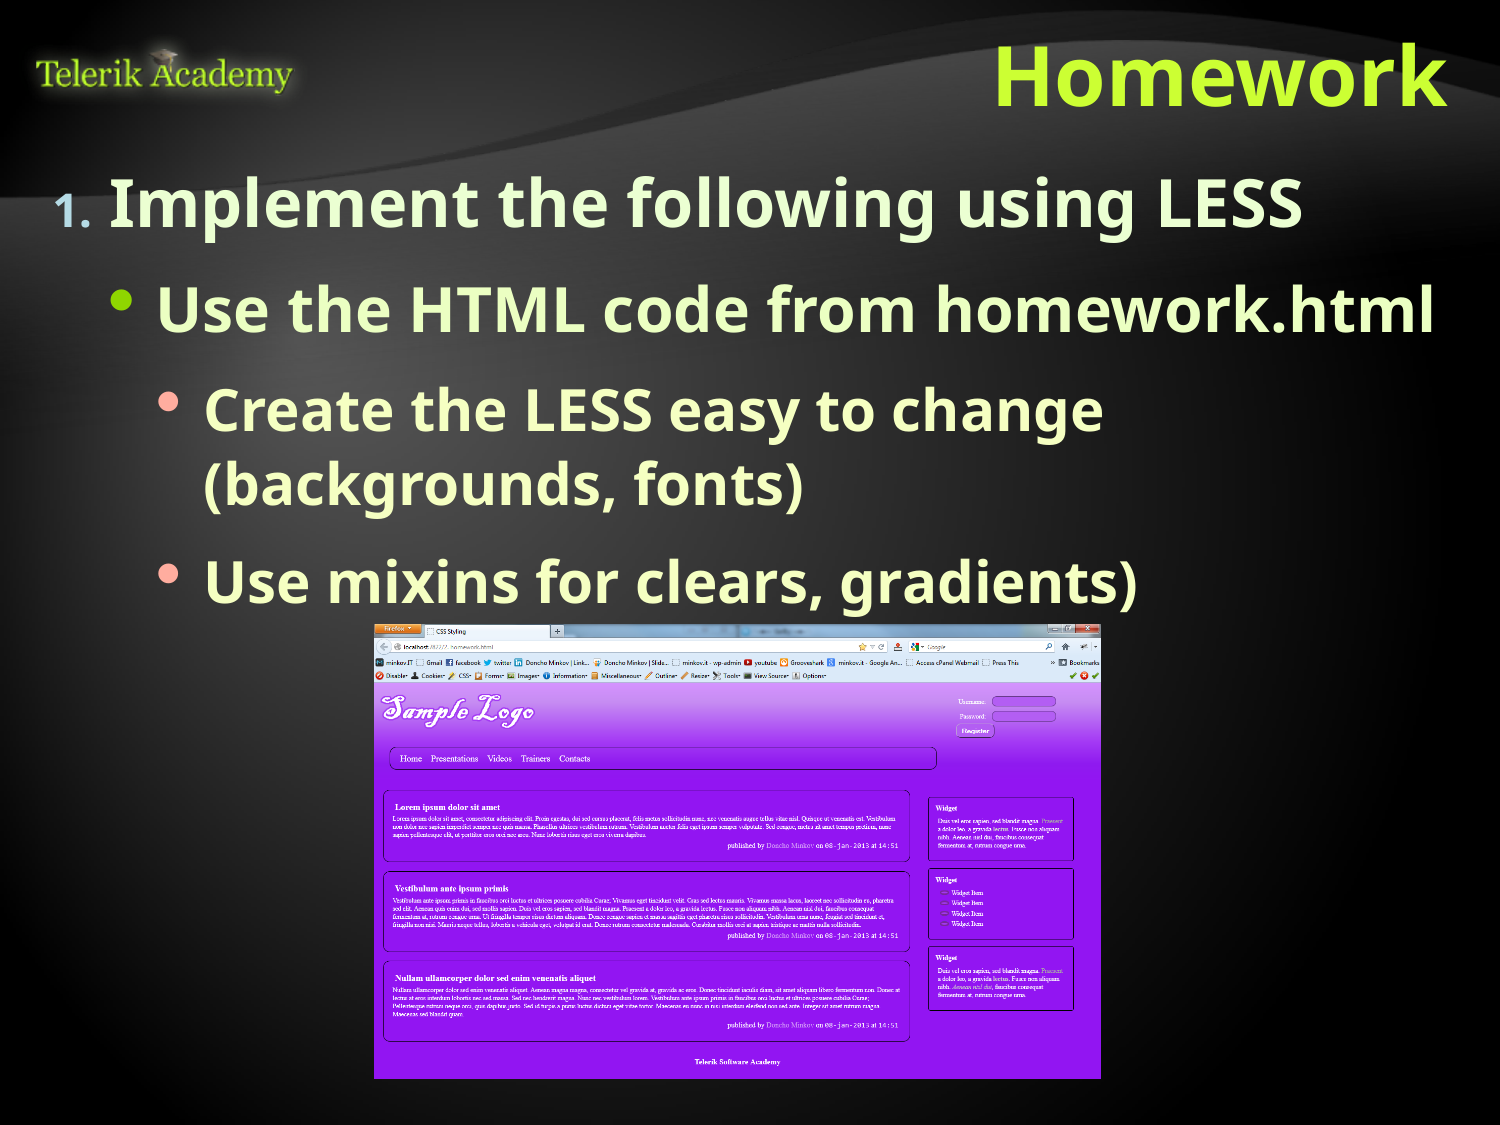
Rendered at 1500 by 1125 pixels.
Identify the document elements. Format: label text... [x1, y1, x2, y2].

picture [0, 0, 1500, 1125]
list Implement the following using LESS Use the HTML code from homework.html Create the LESS easy to change (backgrounds, fonts) Use mixins for clears, gradients) [37, 149, 1463, 1100]
title Homework [300, 12, 1463, 149]
